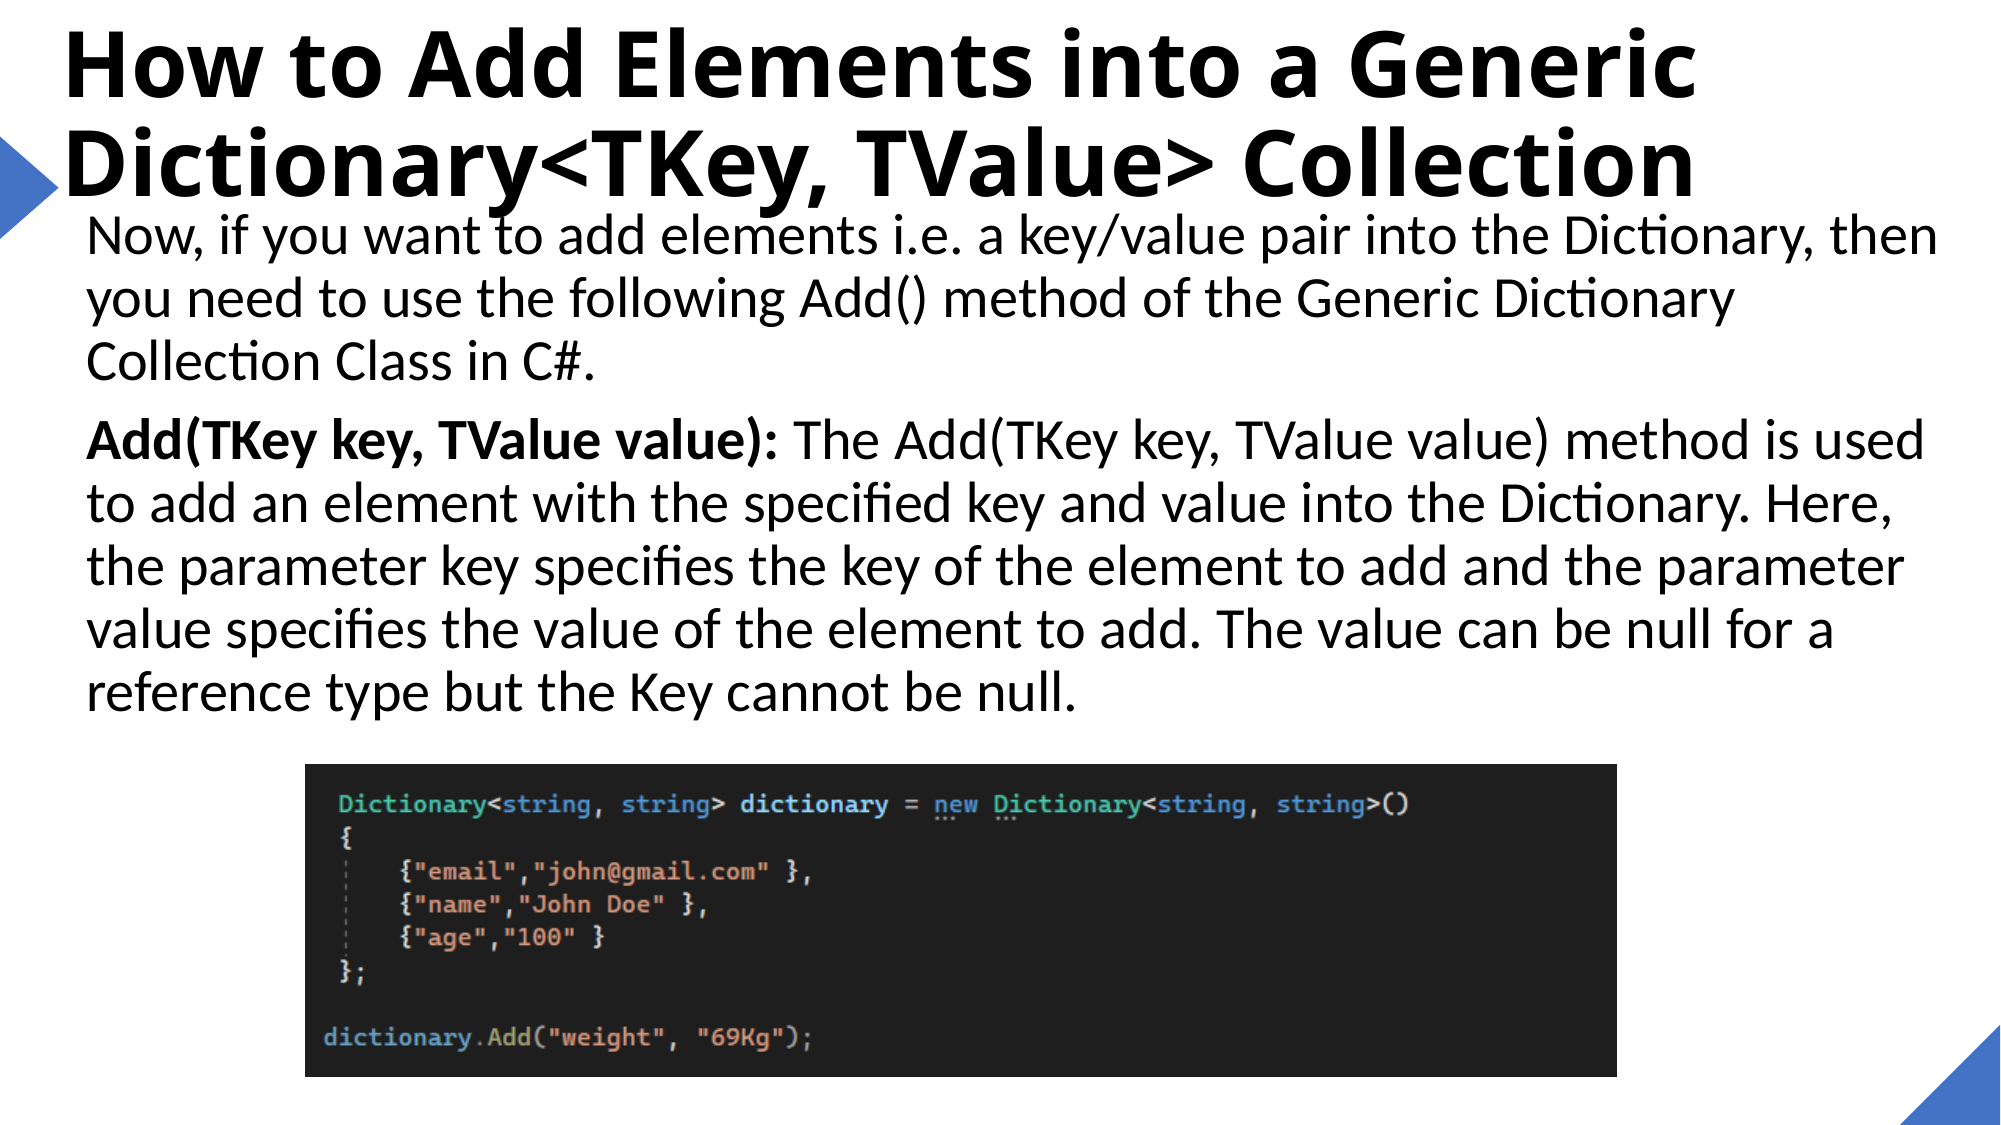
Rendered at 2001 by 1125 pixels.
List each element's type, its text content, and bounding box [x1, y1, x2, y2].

list Now, if you want to add elements i.e. a key/value pair into the Dictionary, then you need to use the following Add() method of the Generic Dictionary Collection Class in C#. Add(TKey key, TValue value): The Add(TKey key, TValue value) method is used to add an element with the specified key and value into the Dictionary. Here, the parameter key specifies the key of the element to add and the parameter value specifies the value of the element to add. The value can be null for a reference type but the Key cannot be null. [61, 204, 1950, 1015]
title How to Add Elements into a Generic Dictionary<TKey, TValue> Collection [61, 18, 2000, 260]
picture [305, 764, 1617, 1078]
